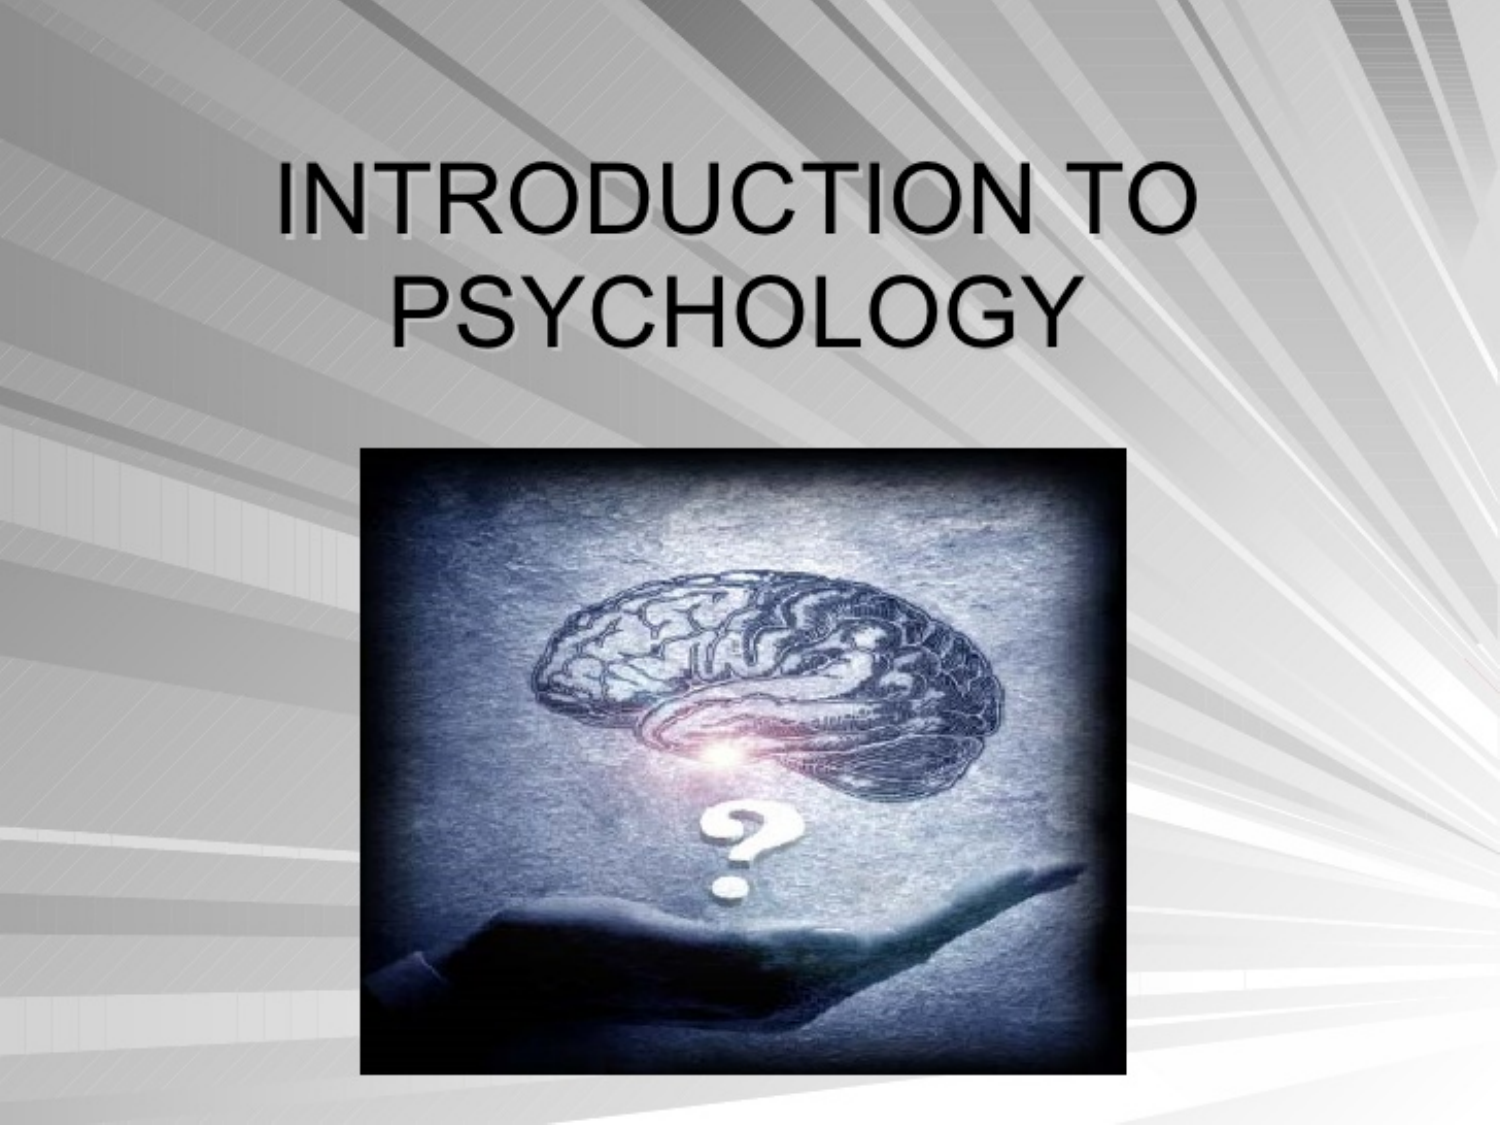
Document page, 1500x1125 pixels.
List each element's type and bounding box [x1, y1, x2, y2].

list [0, 0, 1500, 1125]
